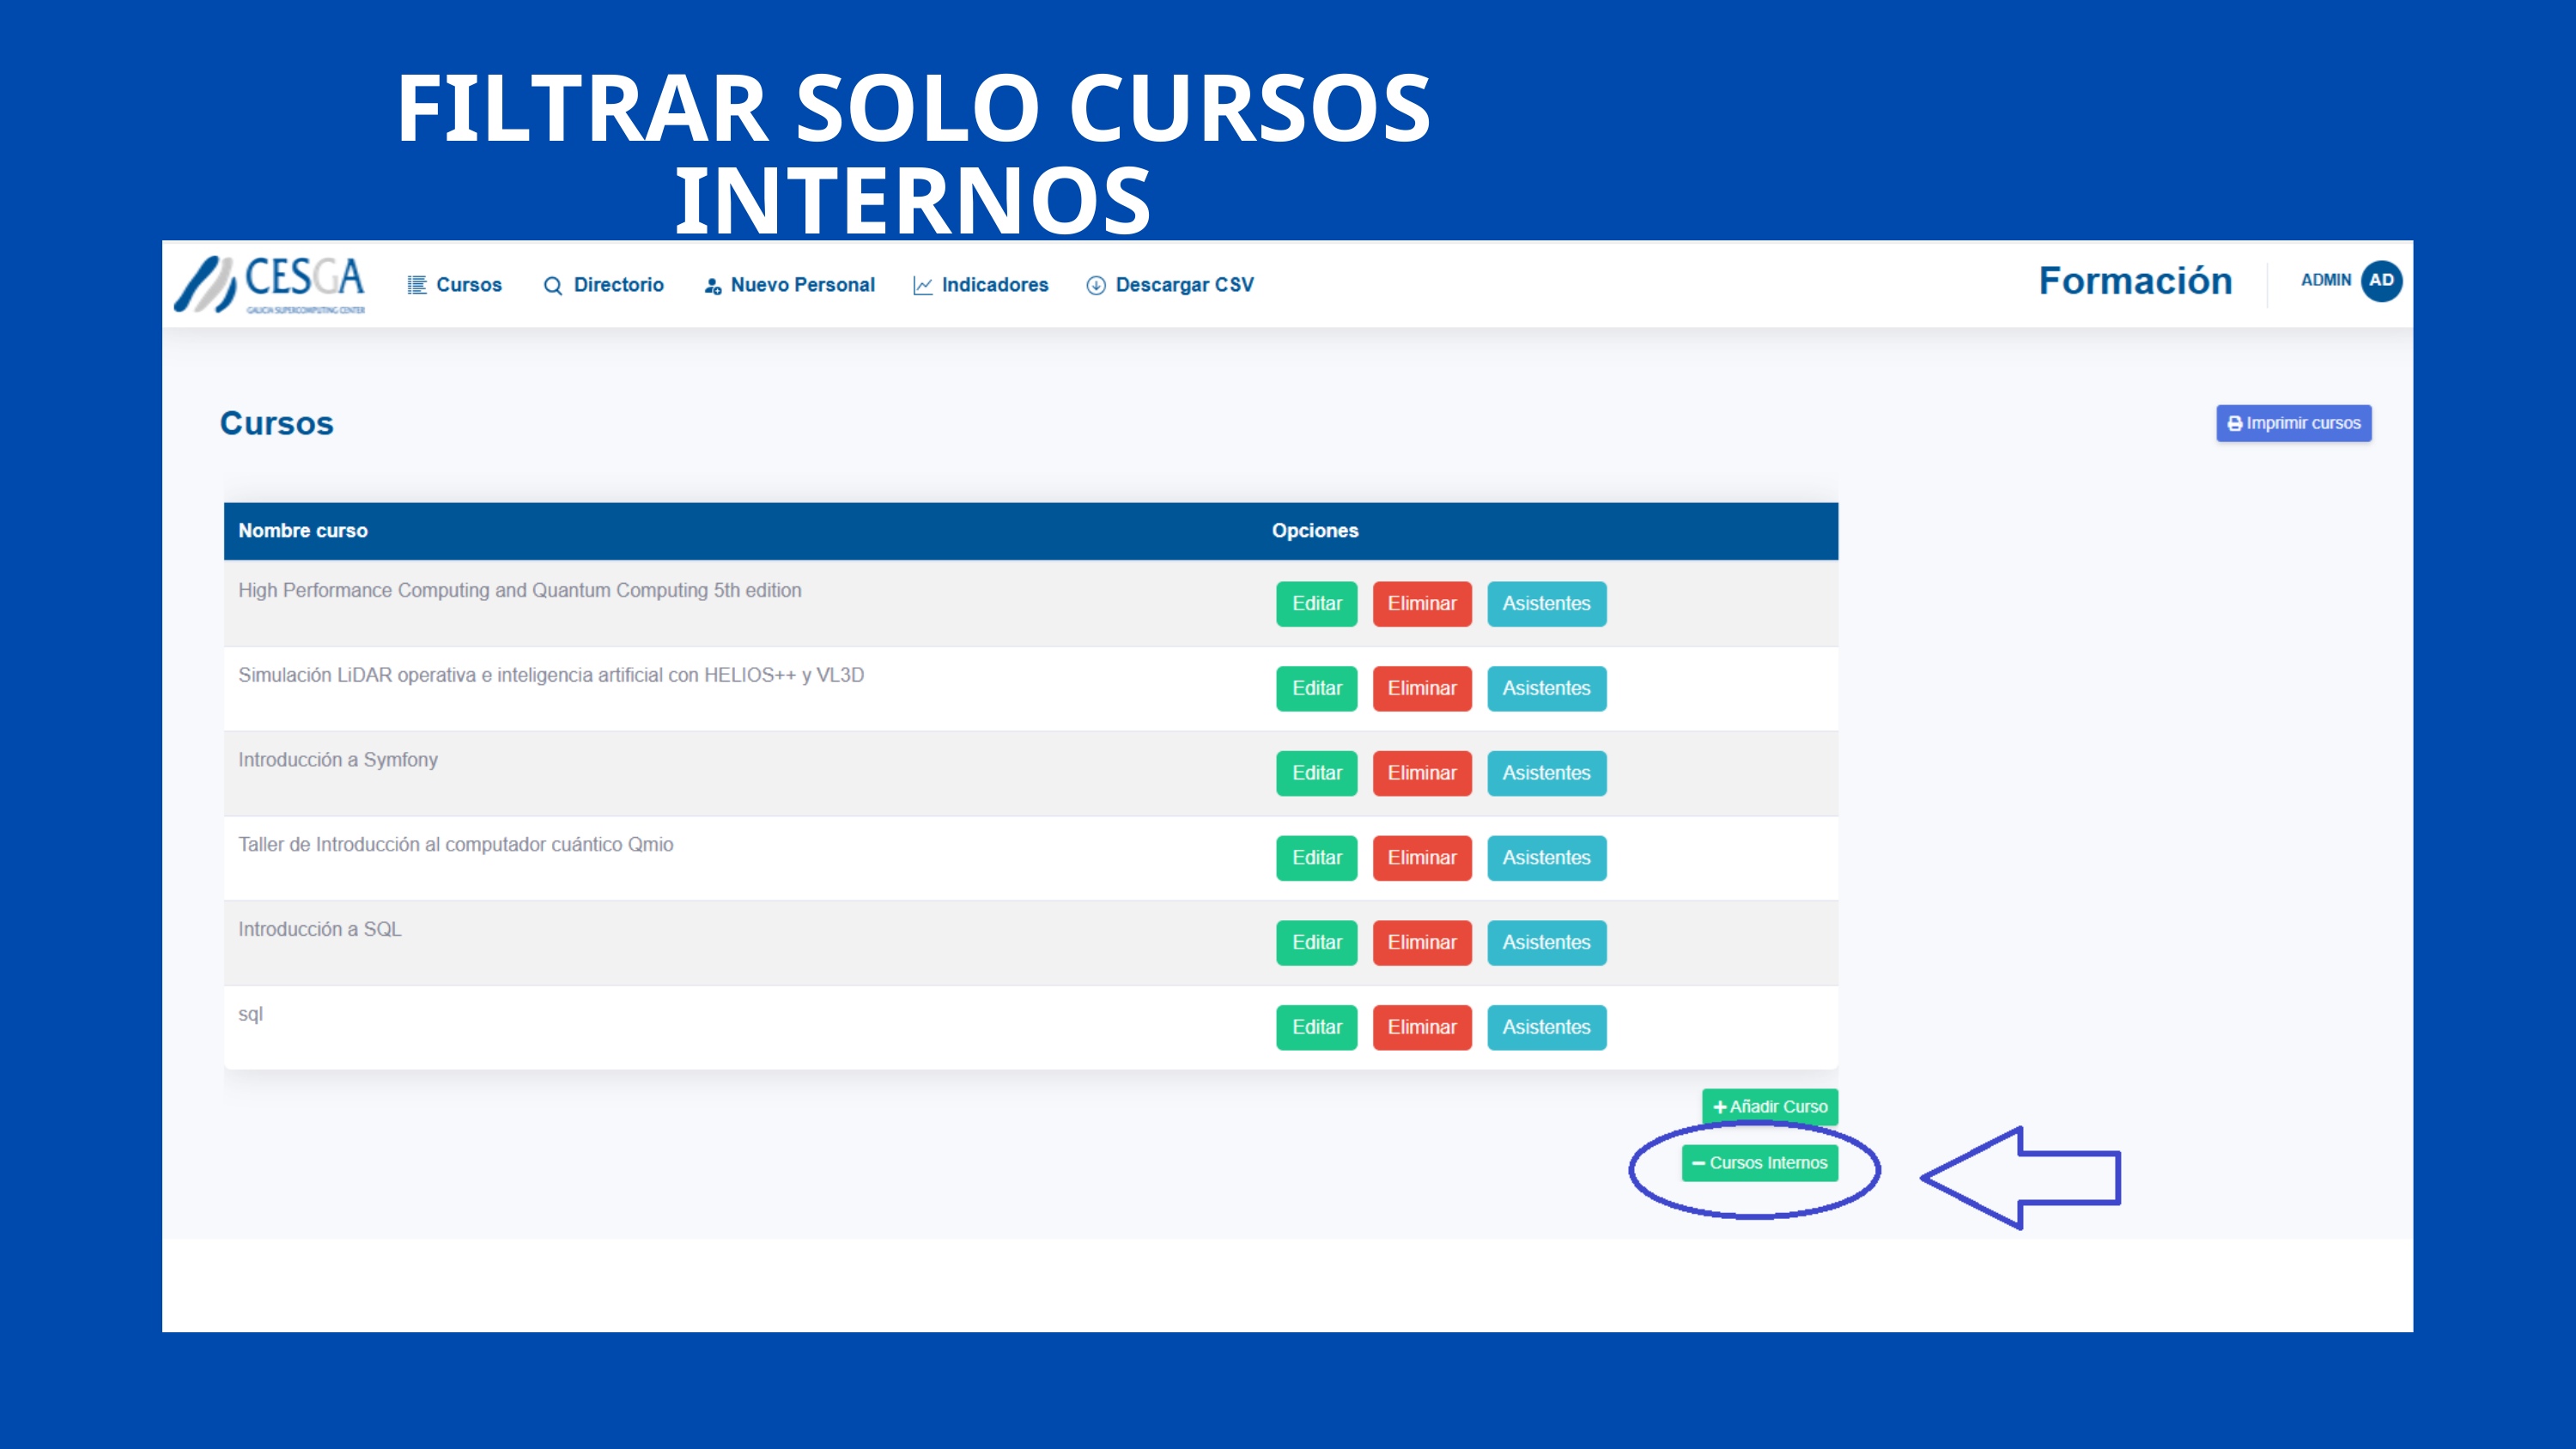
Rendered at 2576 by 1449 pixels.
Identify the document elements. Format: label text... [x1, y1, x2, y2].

text_box [162, 240, 2414, 1332]
text_box FILTRAR SOLO CURSOS INTERNOS [144, 67, 1683, 253]
